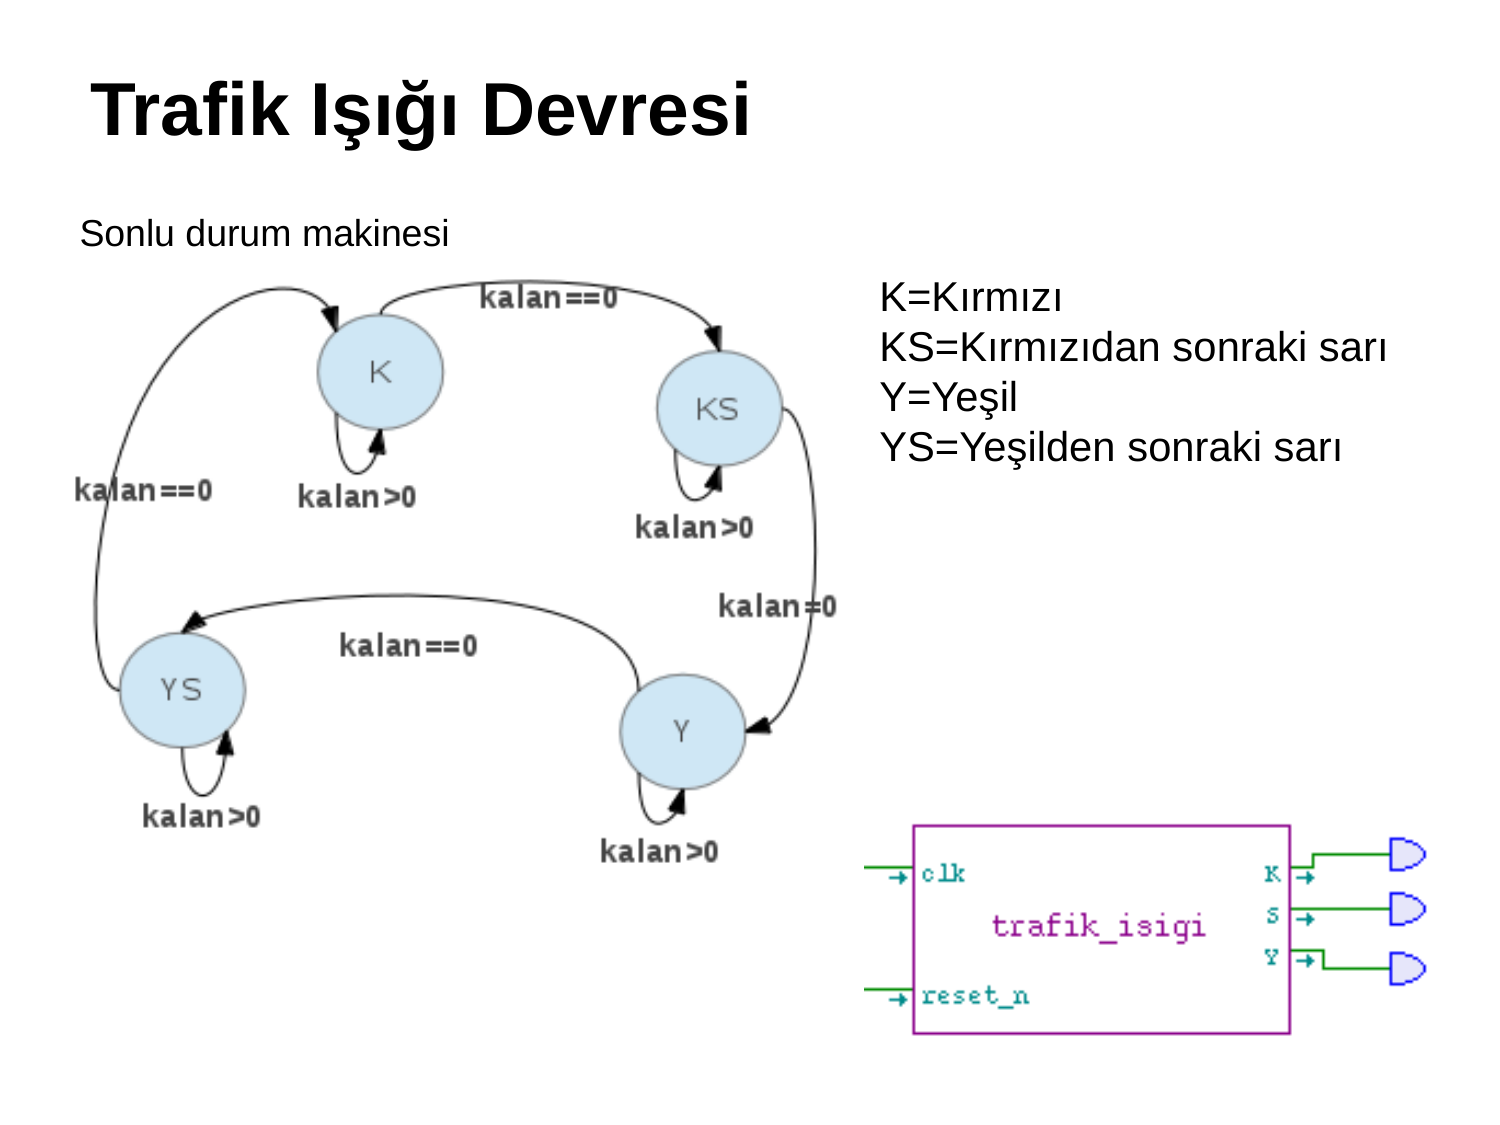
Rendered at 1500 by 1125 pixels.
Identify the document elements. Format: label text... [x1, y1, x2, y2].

picture [50, 254, 1450, 1060]
title Trafik Işığı Devresi [75, 45, 1425, 166]
text_box K=Kırmızı KS=Kırmızıdan sonraki sarı Y=Yeşil YS=Yeşilden sonraki sarı [867, 254, 1450, 485]
text_box Sonlu durum makinesi [64, 194, 865, 253]
